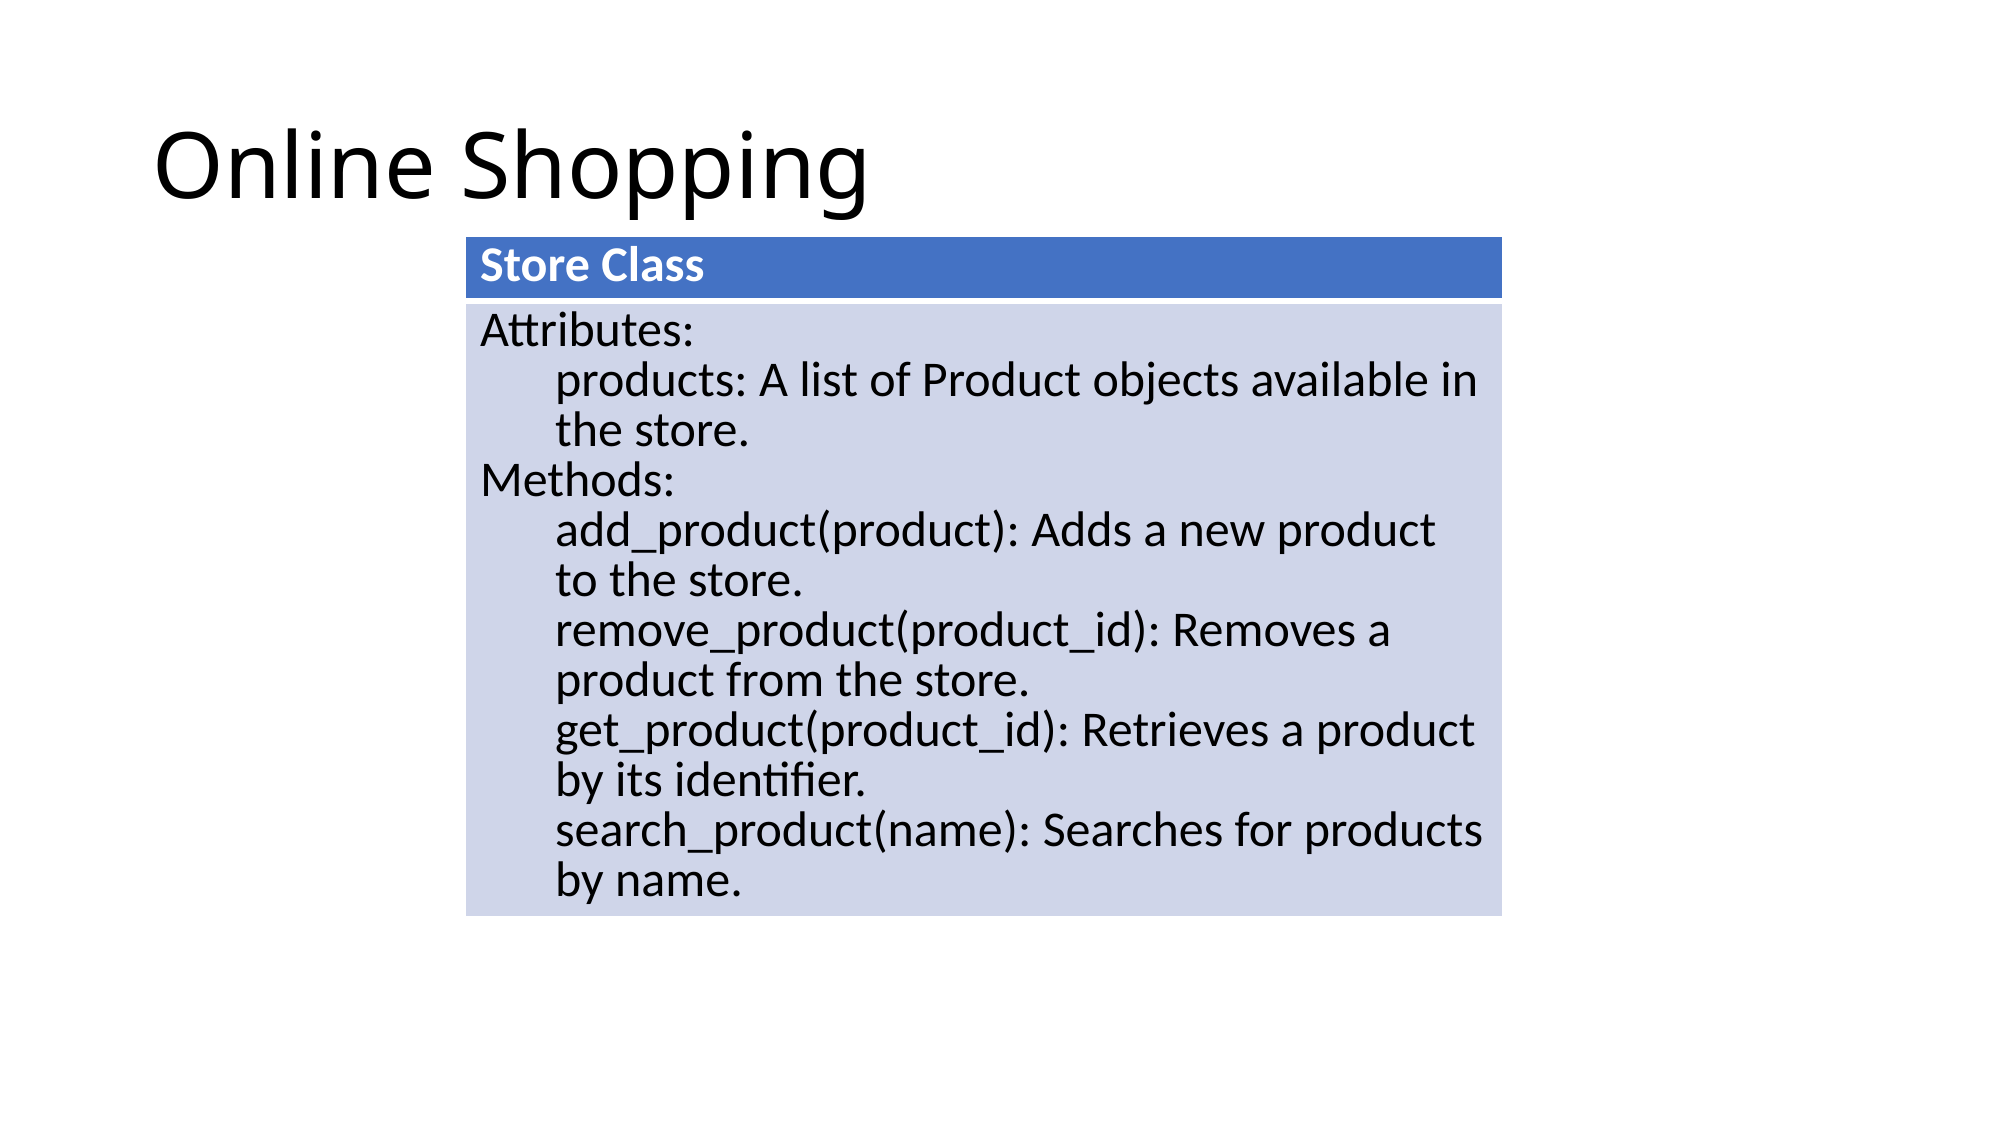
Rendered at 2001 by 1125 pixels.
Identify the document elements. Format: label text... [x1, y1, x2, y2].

table_cell Attributes: products: A list of Product objects available in the store. Methods: add_product(product): Adds a new product to the store. remove_product(product_id): Removes a product from the store. get_product(product_id): Retrieves a product by its identifier. search_product(name): Searches for products by name. [466, 304, 1502, 916]
title Online Shopping [137, 59, 1863, 278]
table_header Store Class [466, 237, 1502, 298]
